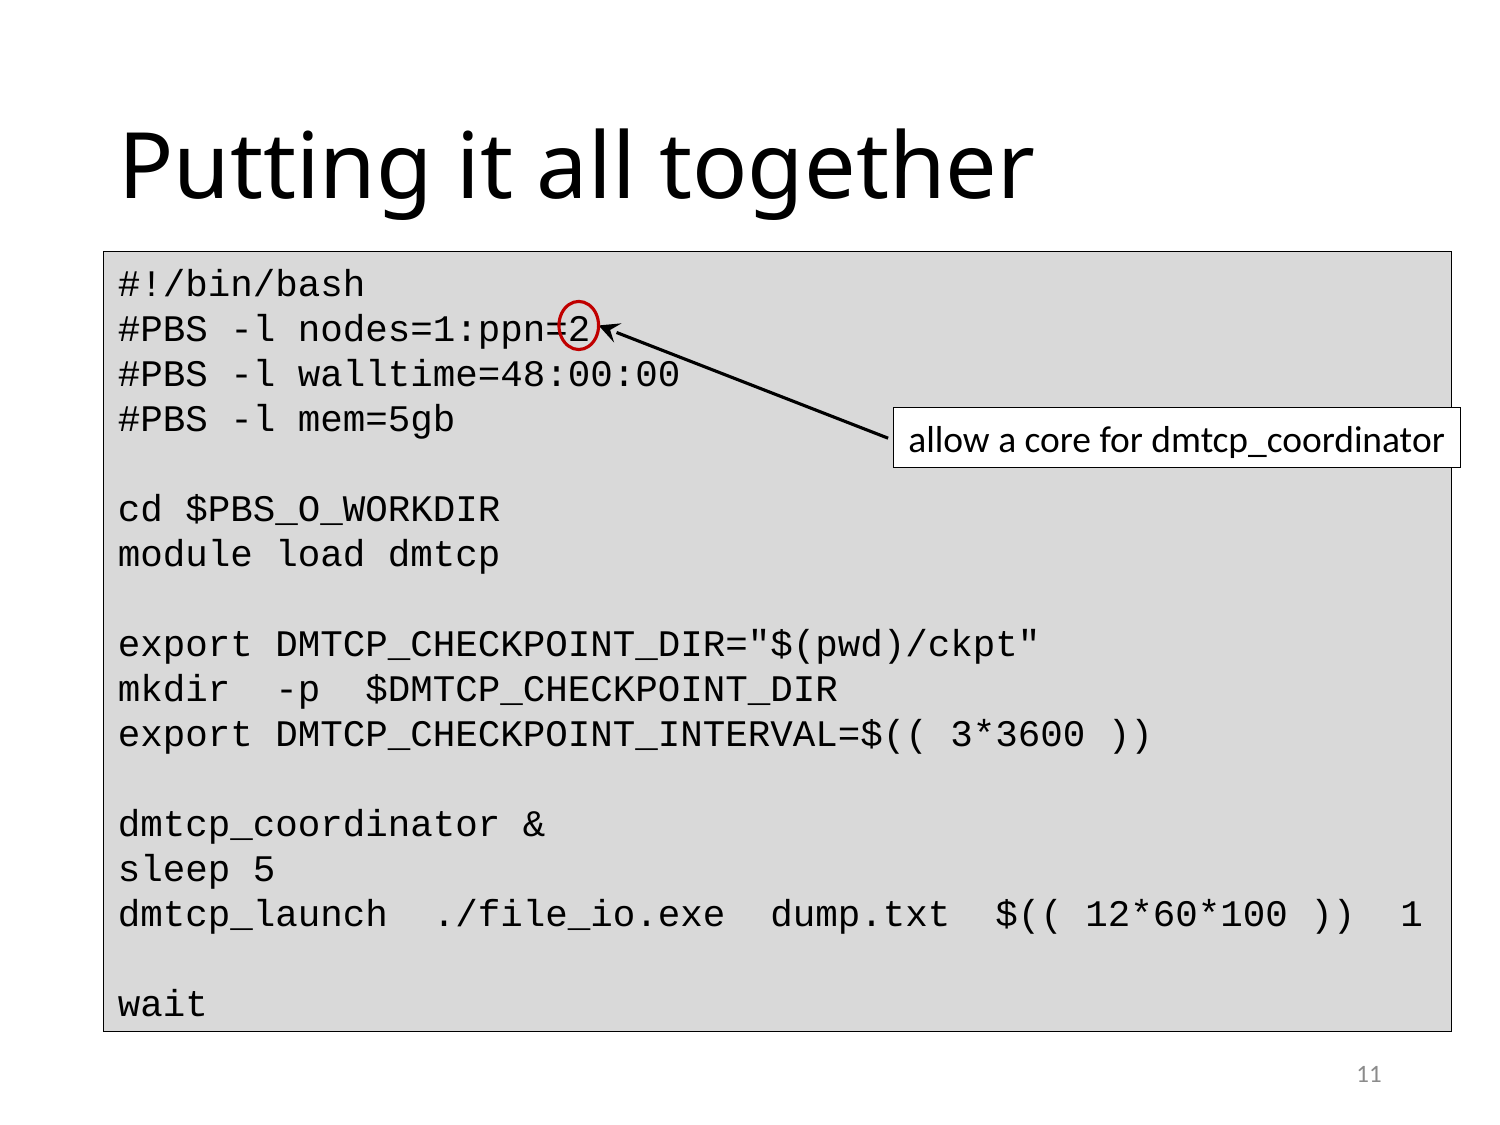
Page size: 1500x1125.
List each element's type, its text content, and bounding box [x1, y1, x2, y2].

title Putting it all together [103, 59, 1397, 251]
text_box #!/bin/bash #PBS -l nodes=1:ppn=2 #PBS -l walltime=48:00:00 #PBS -l mem=5gb cd $PBS_O_WORKDIR module load dmtcp export DMTCP_CHECKPOINT_DIR="$(pwd)/ckpt" mkdir -p $DMTCP_CHECKPOINT_DIR export DMTCP_CHECKPOINT_INTERVAL=$(( 3*3600 )) dmtcp_coordinator & sleep 5 dmtcp_launch ./file_io.exe dump.txt $(( 12*60*100 )) 1 wait [103, 251, 1452, 1032]
slide_number 11 [1059, 1042, 1397, 1103]
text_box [558, 301, 1466, 469]
